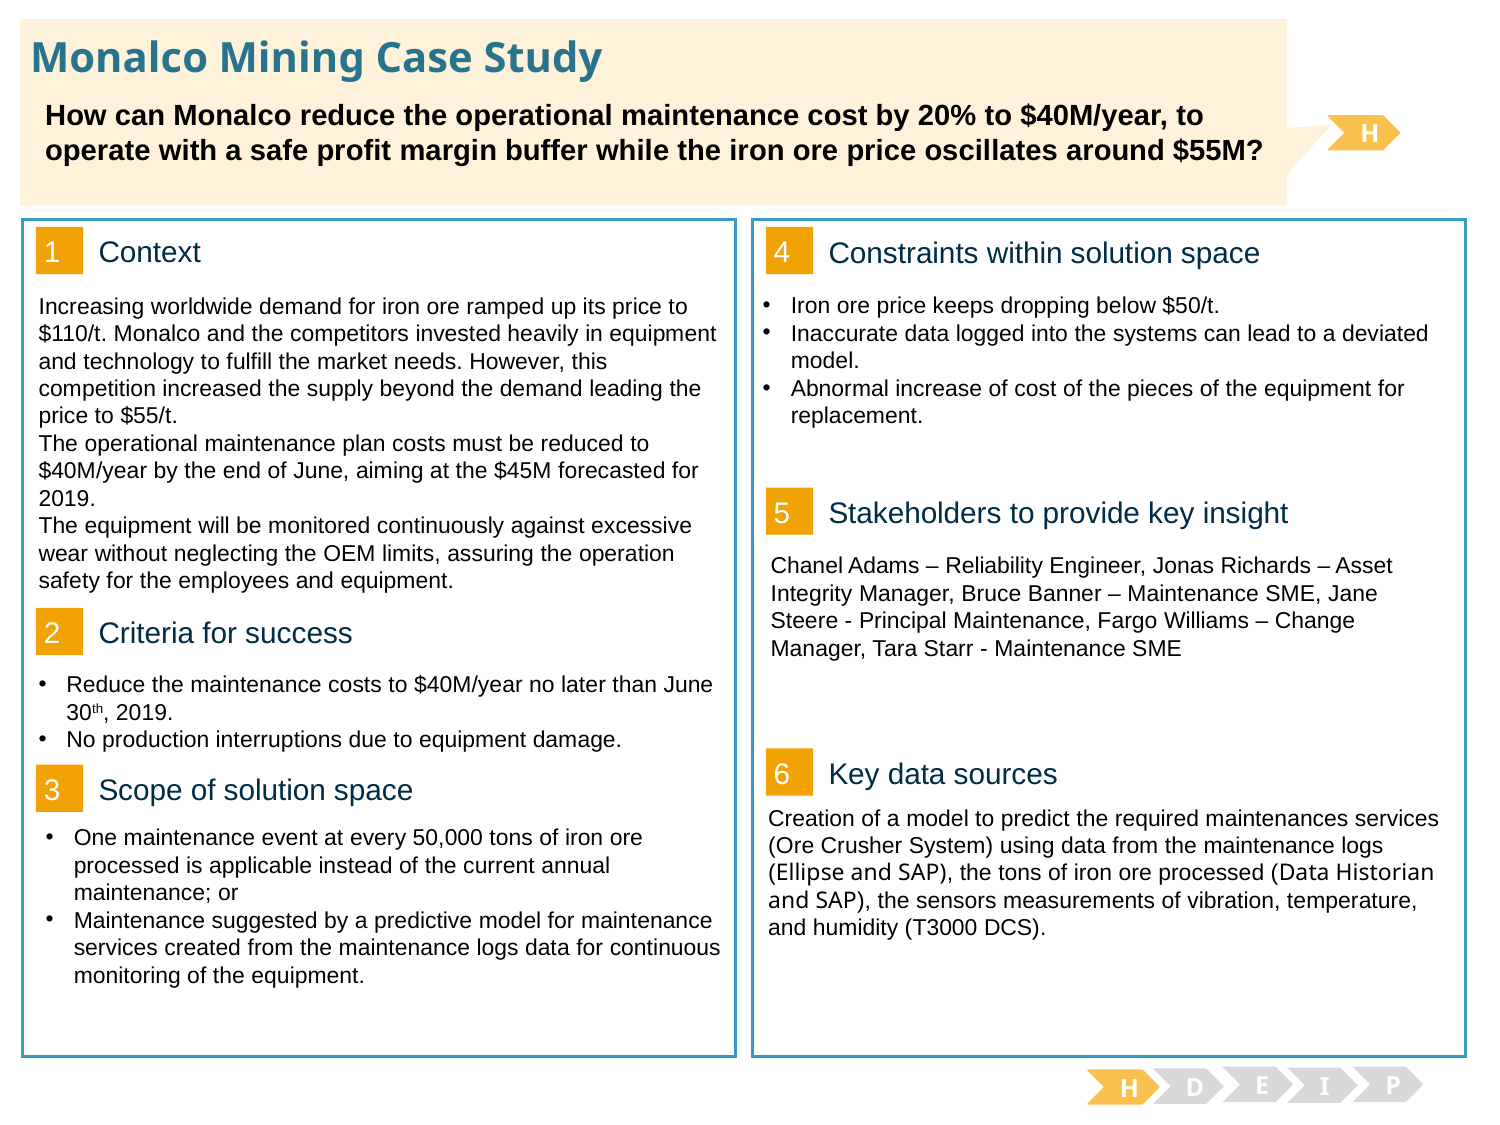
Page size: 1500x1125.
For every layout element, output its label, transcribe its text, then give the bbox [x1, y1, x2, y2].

text_box 5 [765, 487, 814, 535]
text_box 1 [35, 226, 84, 275]
text_box D [1152, 1068, 1224, 1104]
text_box Iron ore price keeps dropping below $50/t. Inaccurate data logged into the systems can lead to a deviated model. Abnormal increase of cost of the pieces of the equipment for replacement. [747, 283, 1458, 461]
text_box Reduce the maintenance costs to $40M/year no later than June 30th, 2019. No production interruptions due to equipment damage. [23, 662, 733, 764]
text_box Constraints within solution space [828, 232, 1419, 271]
text_box H [1088, 1070, 1159, 1104]
text_box Scope of solution space [98, 770, 689, 807]
text_box Criteria for success [98, 613, 689, 650]
text_box H [1328, 115, 1400, 150]
text_box [22, 219, 736, 1057]
text_box Creation of a model to predict the required maintenances services (Ore Crusher System) using data from the maintenance logs (Ellipse and SAP), the tons of iron ore processed (Data Historian and SAP), the sensors measurements of vibration, temperature, and humidity (T3000 DCS). [753, 795, 1463, 973]
text_box P [1352, 1066, 1424, 1103]
text_box Chanel Adams – Reliability Engineer, Jonas Richards – Asset Integrity Manager, Bruce Banner – Maintenance SME, Jane Steere - Principal Maintenance, Fargo Williams – Change Manager, Tara Starr - Maintenance SME [755, 543, 1466, 721]
text_box Increasing worldwide demand for iron ore ramped up its price to $110/t. Monalco and the competitors invested heavily in equipment and technology to fulfill the market needs. However, this competition increased the supply beyond the demand leading the price to $55/t. The operational maintenance plan costs must be reduced to $40M/year by the end of June, aiming at the $45M forecasted for 2019. The equipment will be monitored continuously against excessive wear without neglecting the OEM limits, assuring the operation safety for the employees and equipment. [23, 283, 733, 489]
text_box 2 [35, 607, 84, 656]
text_box Stakeholders to provide key insight [828, 492, 1419, 530]
text_box I [1287, 1067, 1358, 1103]
text_box Key data sources [828, 753, 1419, 791]
text_box 4 [765, 226, 814, 275]
text_box [19, 19, 1332, 206]
text_box 3 [35, 764, 84, 812]
text_box E [1222, 1066, 1294, 1103]
text_box How can Monalco reduce the operational maintenance cost by 20% to $40M/year, to operate with a safe profit margin buffer while the iron ore price oscillates around $55M? [30, 88, 1288, 170]
text_box Context [98, 232, 689, 269]
text_box 6 [765, 748, 814, 795]
title Monalco Mining Case Study [30, 31, 1473, 82]
text_box [752, 219, 1466, 1057]
text_box One maintenance event at every 50,000 tons of iron ore processed is applicable instead of the current annual maintenance; or Maintenance suggested by a predictive model for maintenance services created from the maintenance logs data for continuous monitoring of the equipment. [30, 815, 740, 1053]
